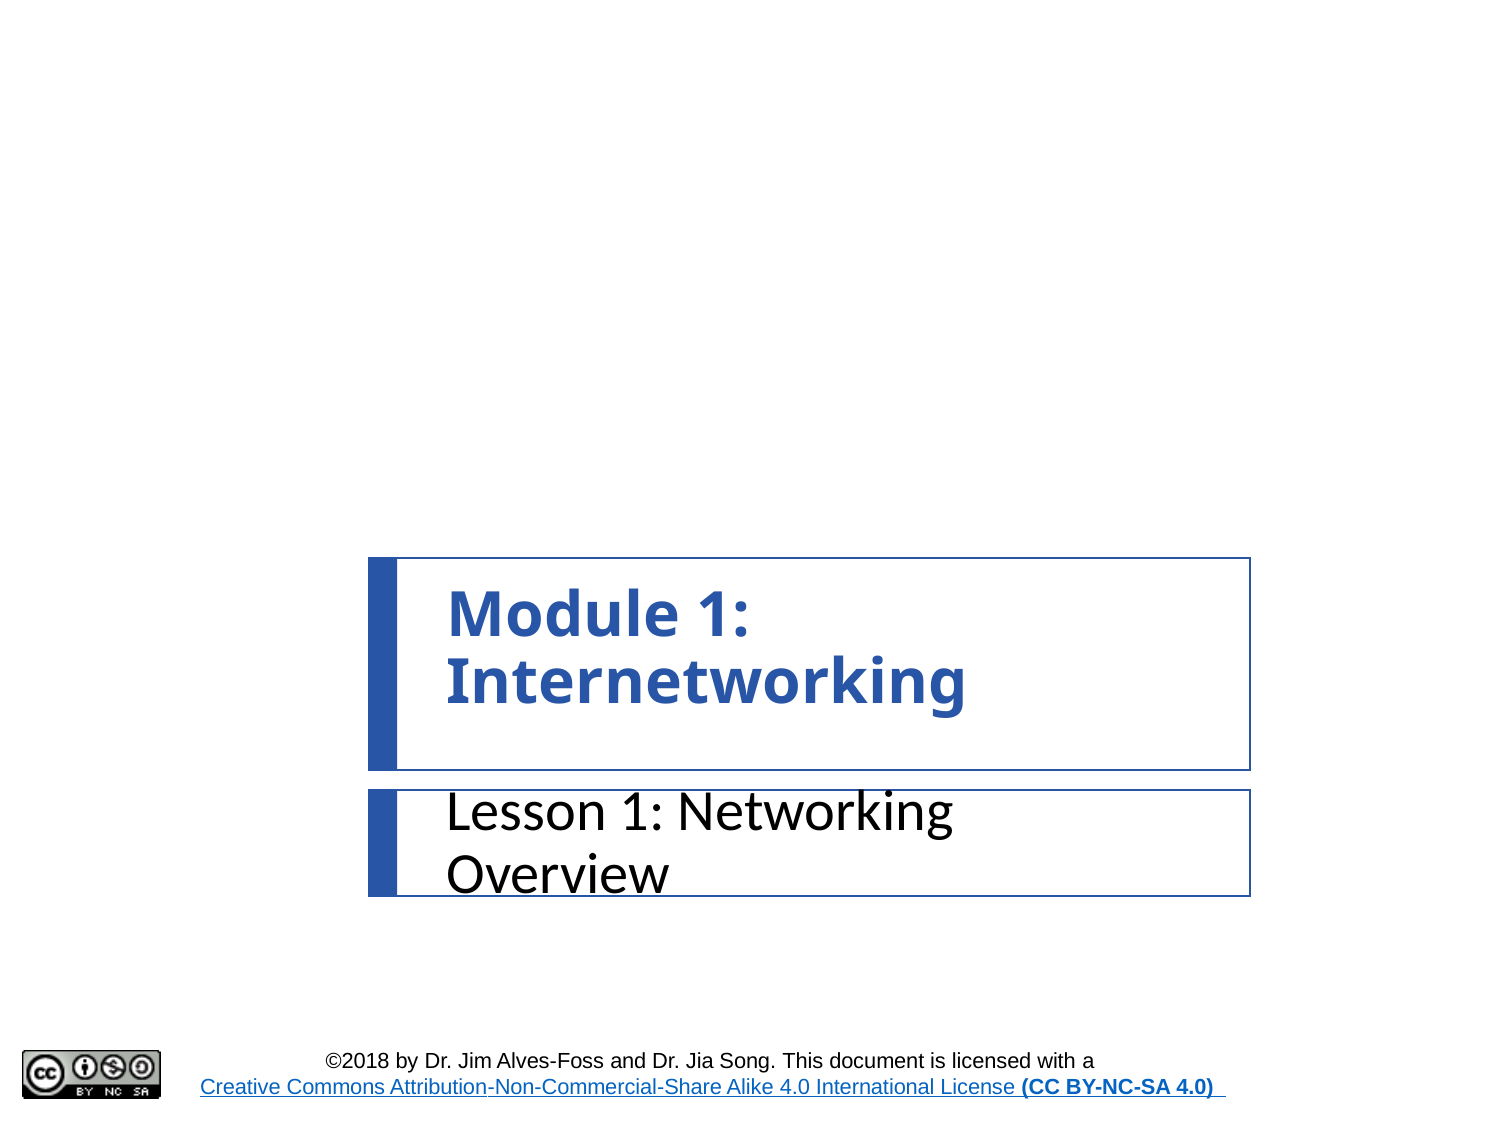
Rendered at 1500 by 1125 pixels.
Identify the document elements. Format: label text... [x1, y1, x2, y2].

list Lesson 1: Networking Overview [431, 819, 1124, 866]
picture [22, 1050, 161, 1099]
title Module 1: Internetworking [431, 593, 1189, 726]
